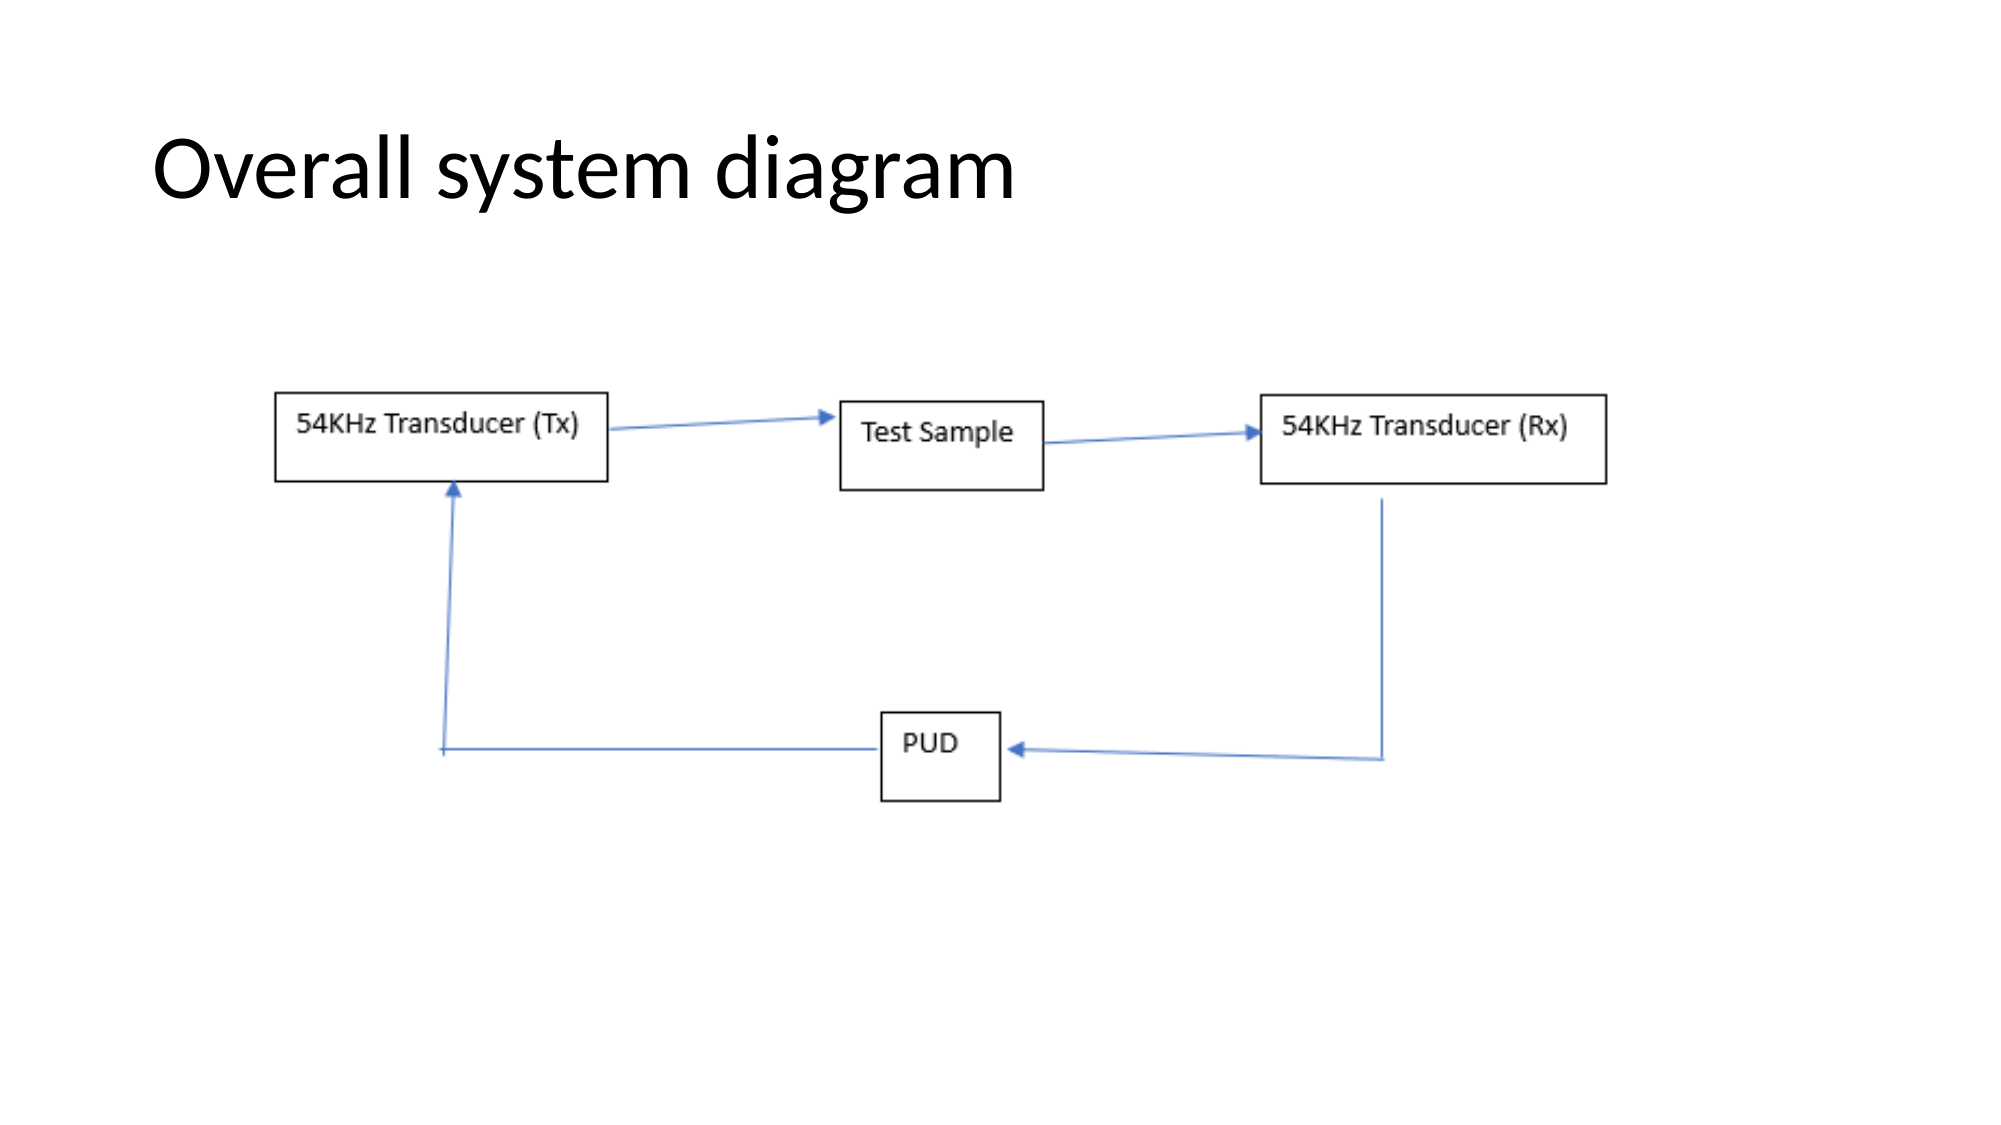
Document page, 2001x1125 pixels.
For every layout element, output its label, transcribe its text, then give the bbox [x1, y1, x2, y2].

title Overall system diagram [137, 59, 1863, 278]
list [221, 373, 1651, 849]
